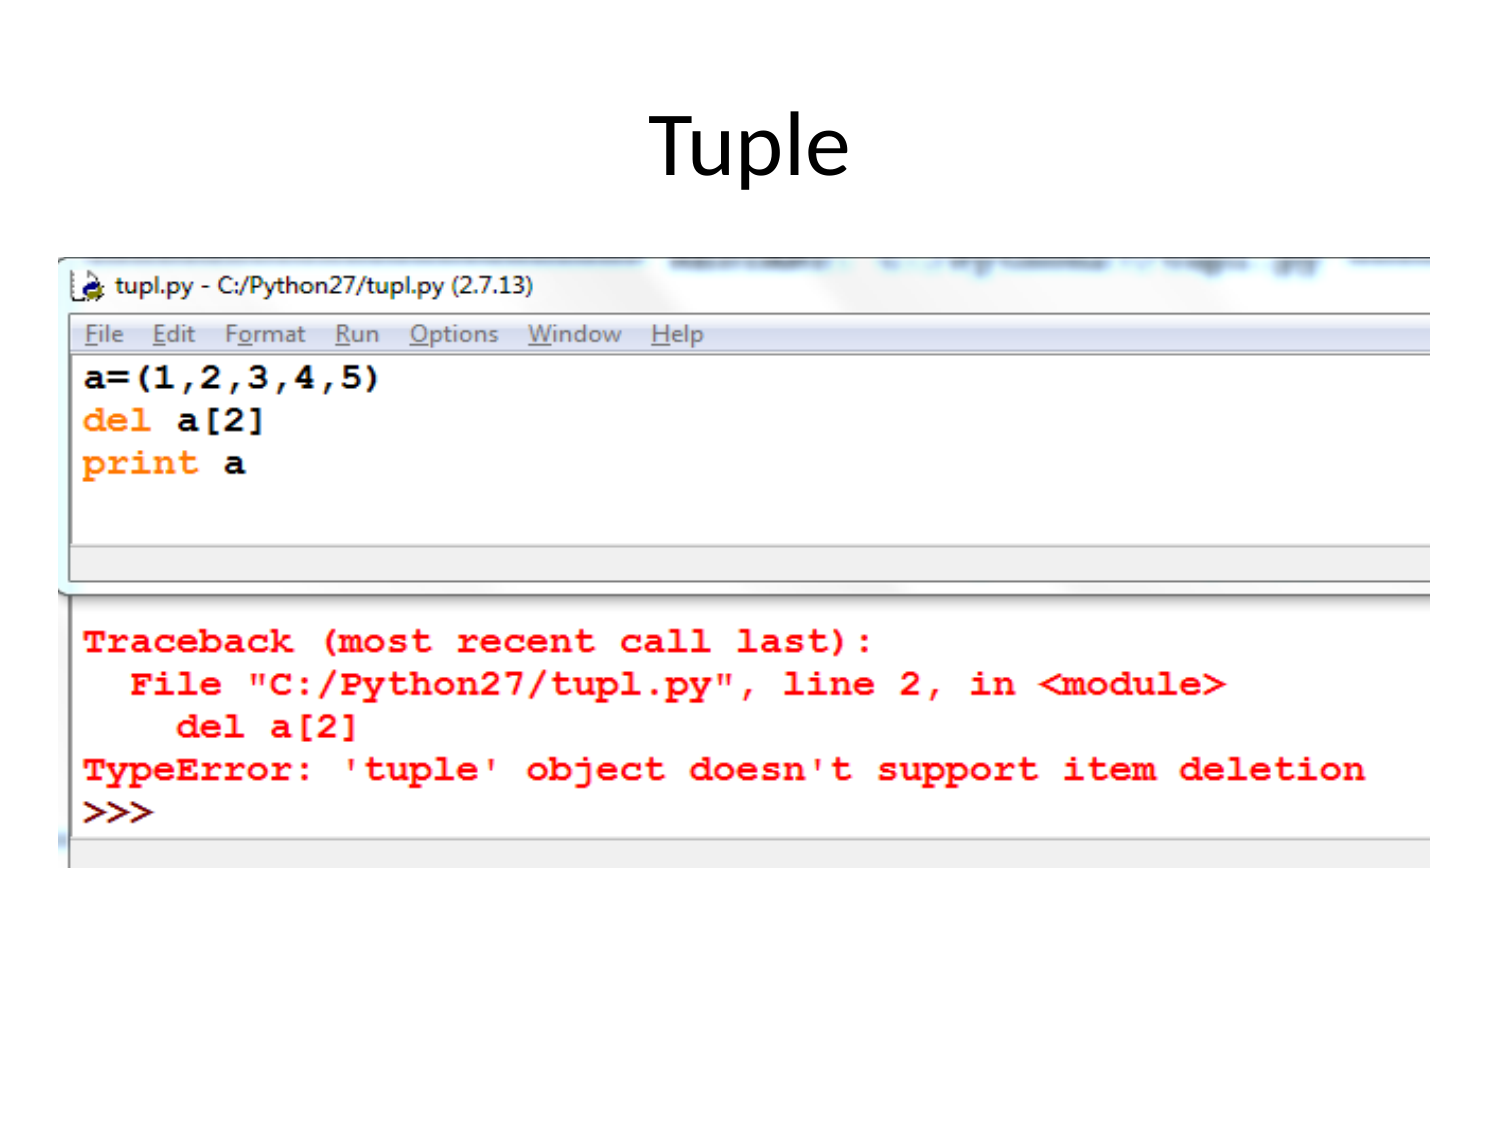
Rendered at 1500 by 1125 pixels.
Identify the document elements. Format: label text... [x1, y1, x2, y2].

title Tuple [75, 45, 1425, 233]
picture [58, 257, 1430, 868]
